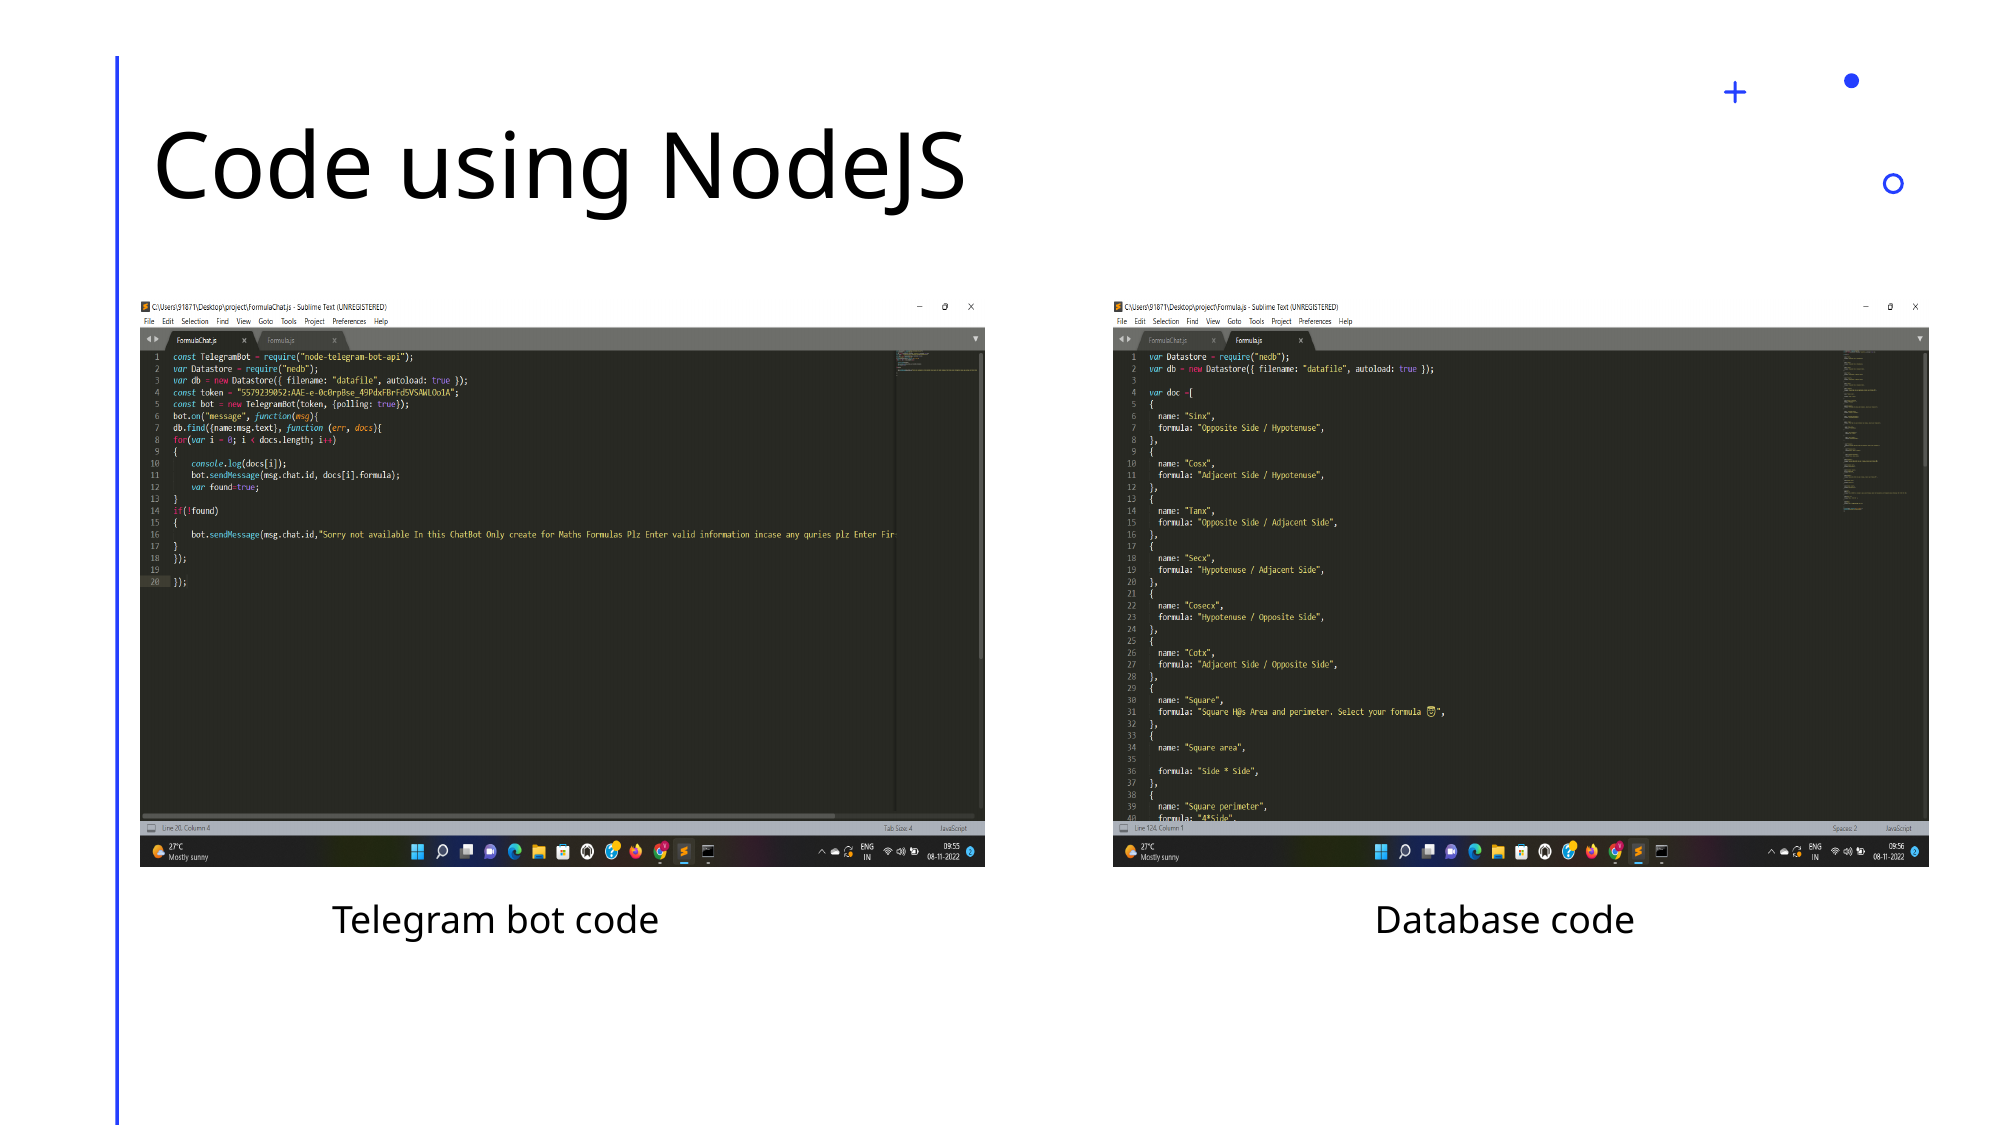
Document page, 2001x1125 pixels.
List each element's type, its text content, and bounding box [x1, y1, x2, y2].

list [139, 299, 985, 867]
text_box Database code [1276, 888, 1735, 949]
text_box Telegram bot code [190, 888, 958, 949]
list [1112, 299, 1929, 867]
title Code using NodeJS [137, 59, 1863, 278]
